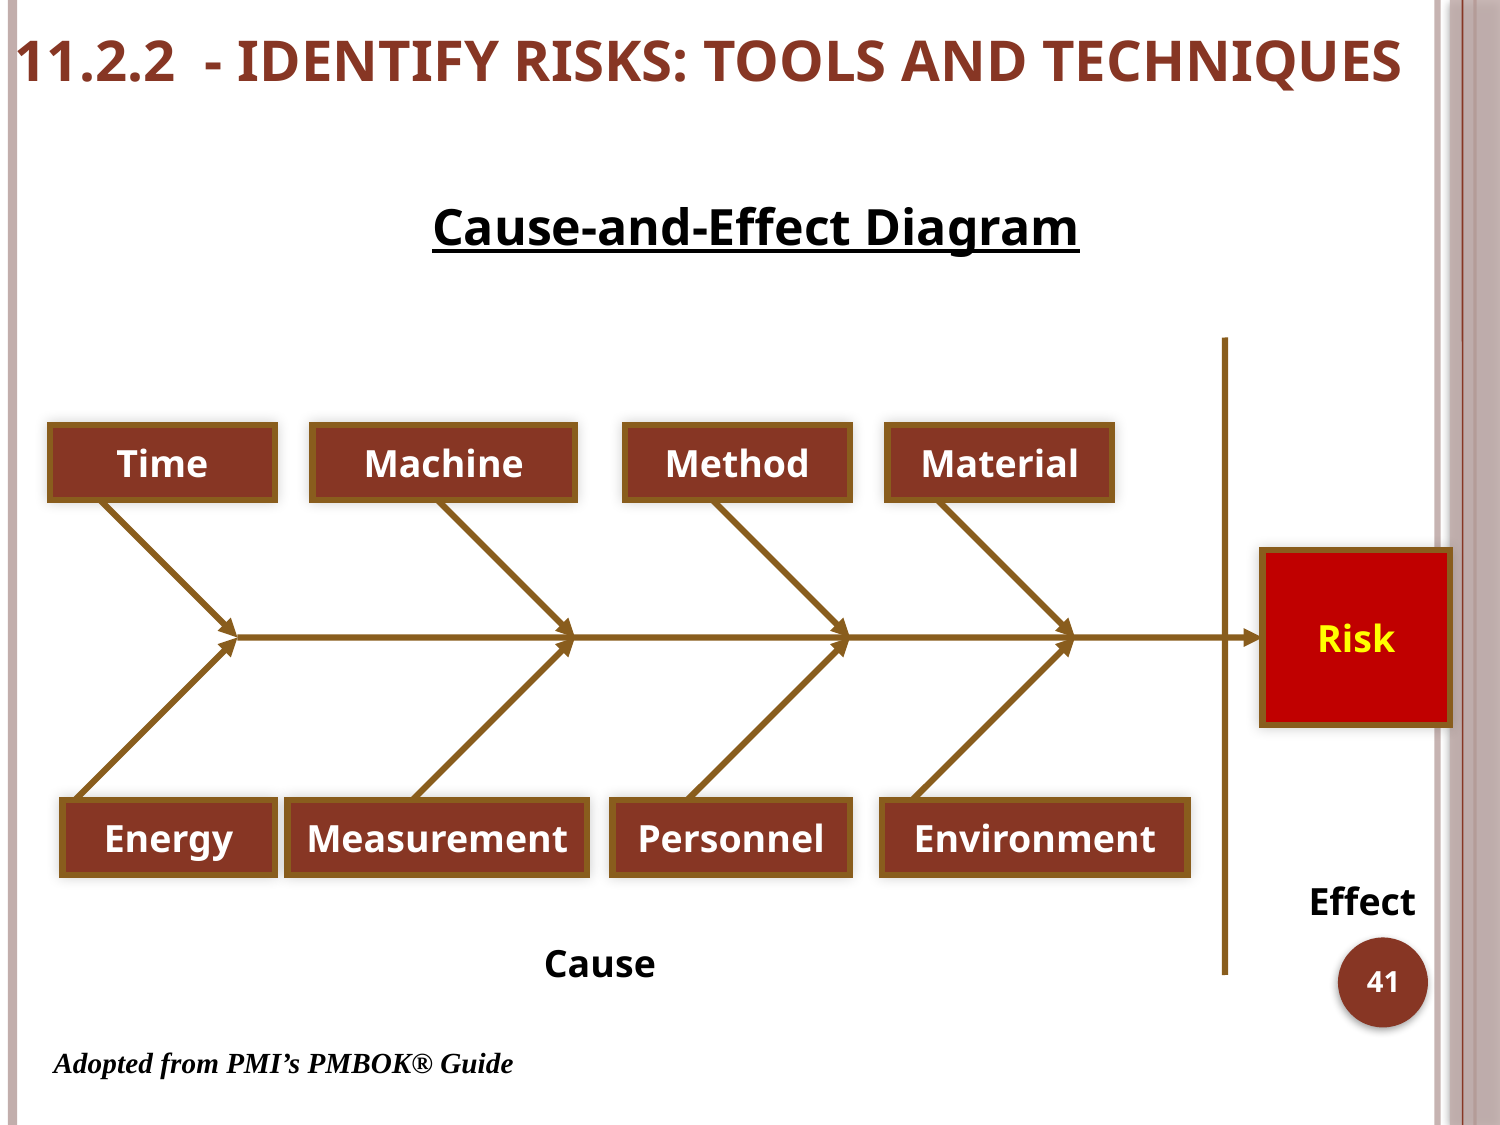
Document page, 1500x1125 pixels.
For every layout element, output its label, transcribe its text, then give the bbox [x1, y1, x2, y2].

text_box Measurement [287, 799, 588, 875]
text_box [0, 174, 1500, 1063]
text_box Material [887, 424, 1113, 500]
text_box [912, 638, 1075, 801]
text_box [937, 499, 1075, 638]
text_box [1075, 631, 1263, 644]
text_box Cause [500, 932, 700, 993]
text_box Method [624, 424, 850, 500]
text_box Effect [1262, 870, 1463, 930]
title 11.2.2 - IDENTIFY RISKS: Tools and Techniques [0, 0, 1475, 100]
text_box Energy [62, 799, 275, 875]
text_box [437, 499, 575, 638]
text_box Risk [1262, 549, 1450, 725]
text_box [687, 638, 850, 801]
text_box [74, 638, 238, 801]
slide_number 112 [275, 801, 287, 874]
slide_number 41 [1333, 940, 1434, 1027]
slide_number 112 [1258, 639, 1448, 729]
text_box Adopted from PMI’s PMBOK® Guide [38, 1037, 537, 1087]
text_box [99, 499, 238, 638]
text_box [712, 499, 850, 638]
slide_number 112 [1258, 551, 1262, 636]
text_box Environment [882, 799, 1188, 875]
text_box Personnel [612, 799, 850, 875]
text_box [412, 638, 575, 801]
text_box Machine [312, 424, 575, 500]
text_box Time [49, 424, 275, 500]
